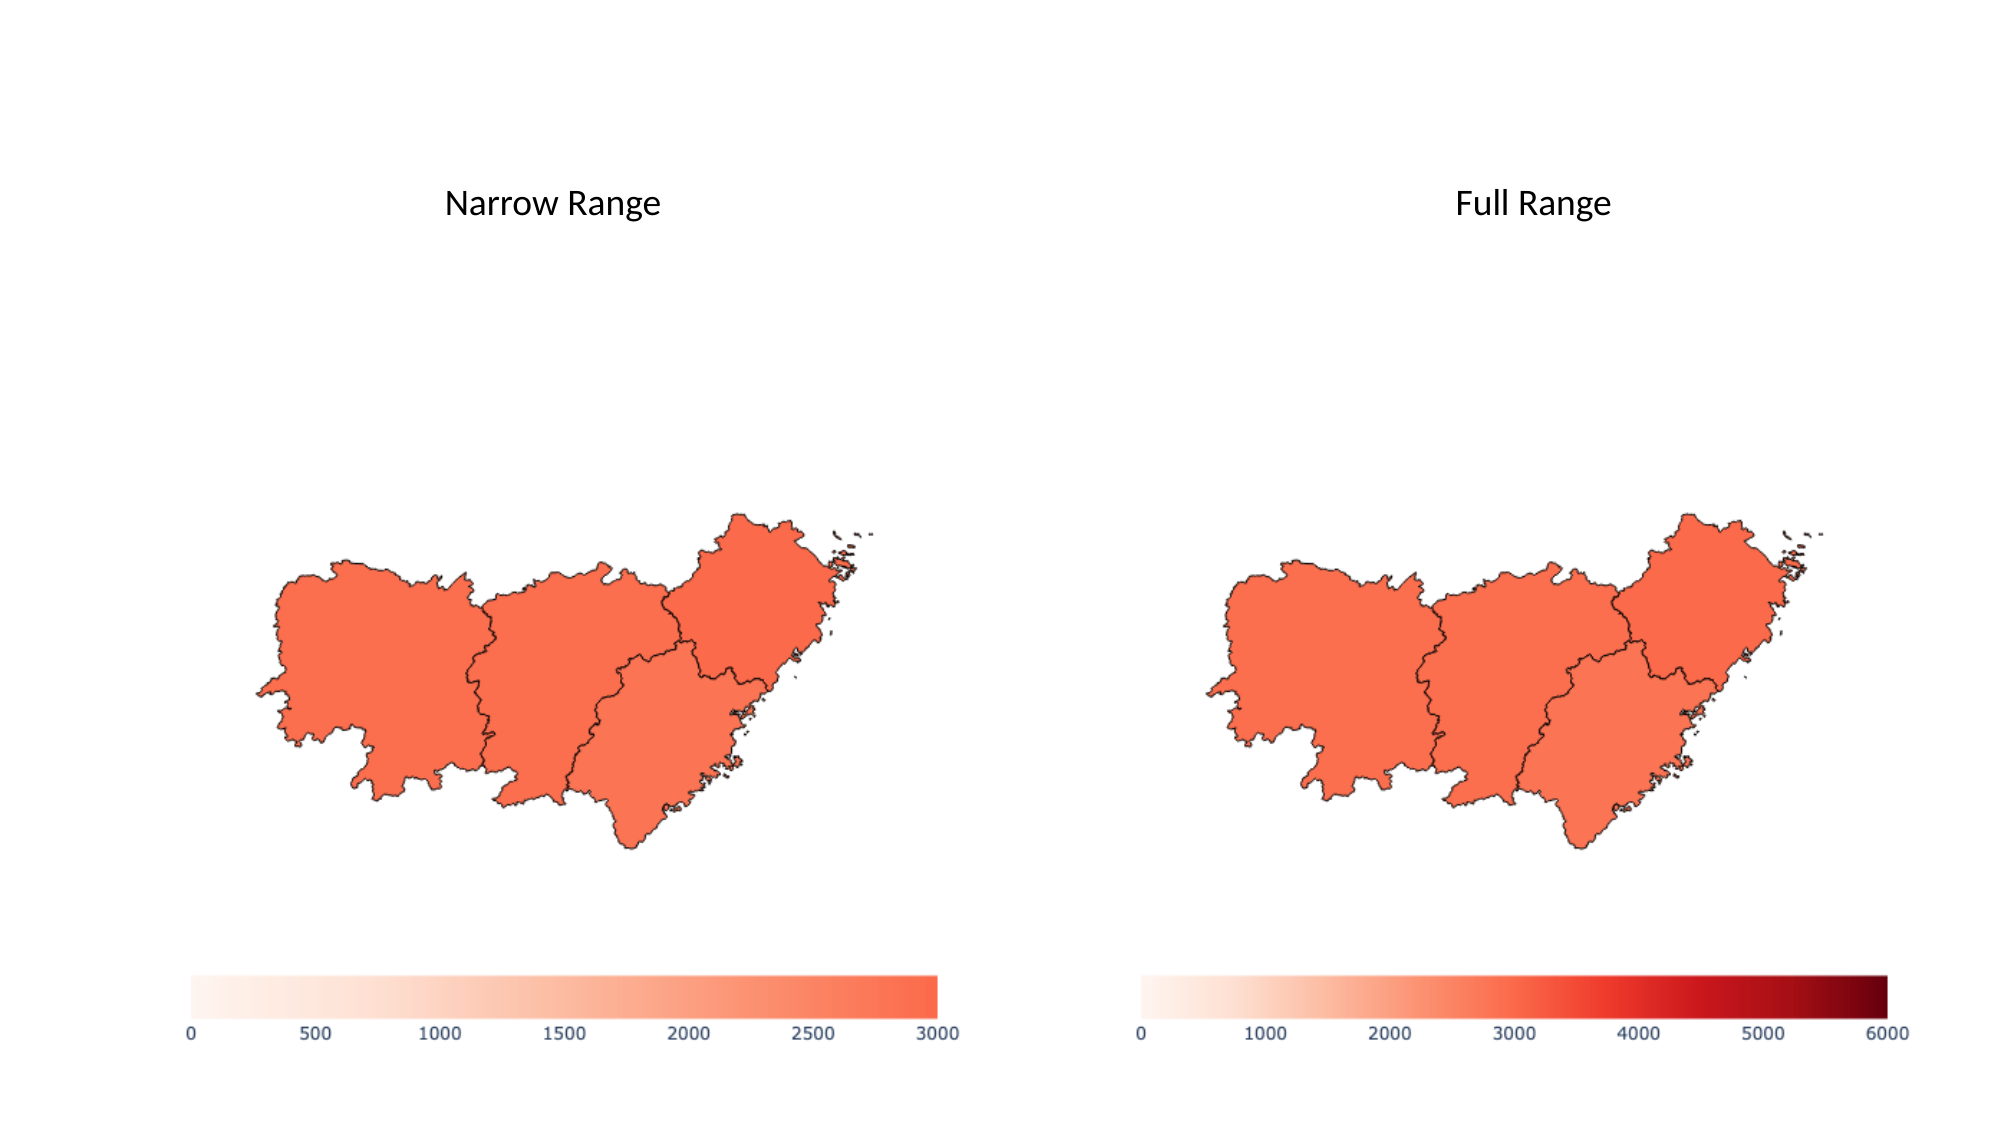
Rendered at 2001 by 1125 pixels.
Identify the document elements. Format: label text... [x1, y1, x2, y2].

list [62, 352, 1012, 1070]
text_box Narrow Range [430, 170, 677, 231]
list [1012, 352, 2000, 1070]
text_box Full Range [1440, 170, 1628, 231]
